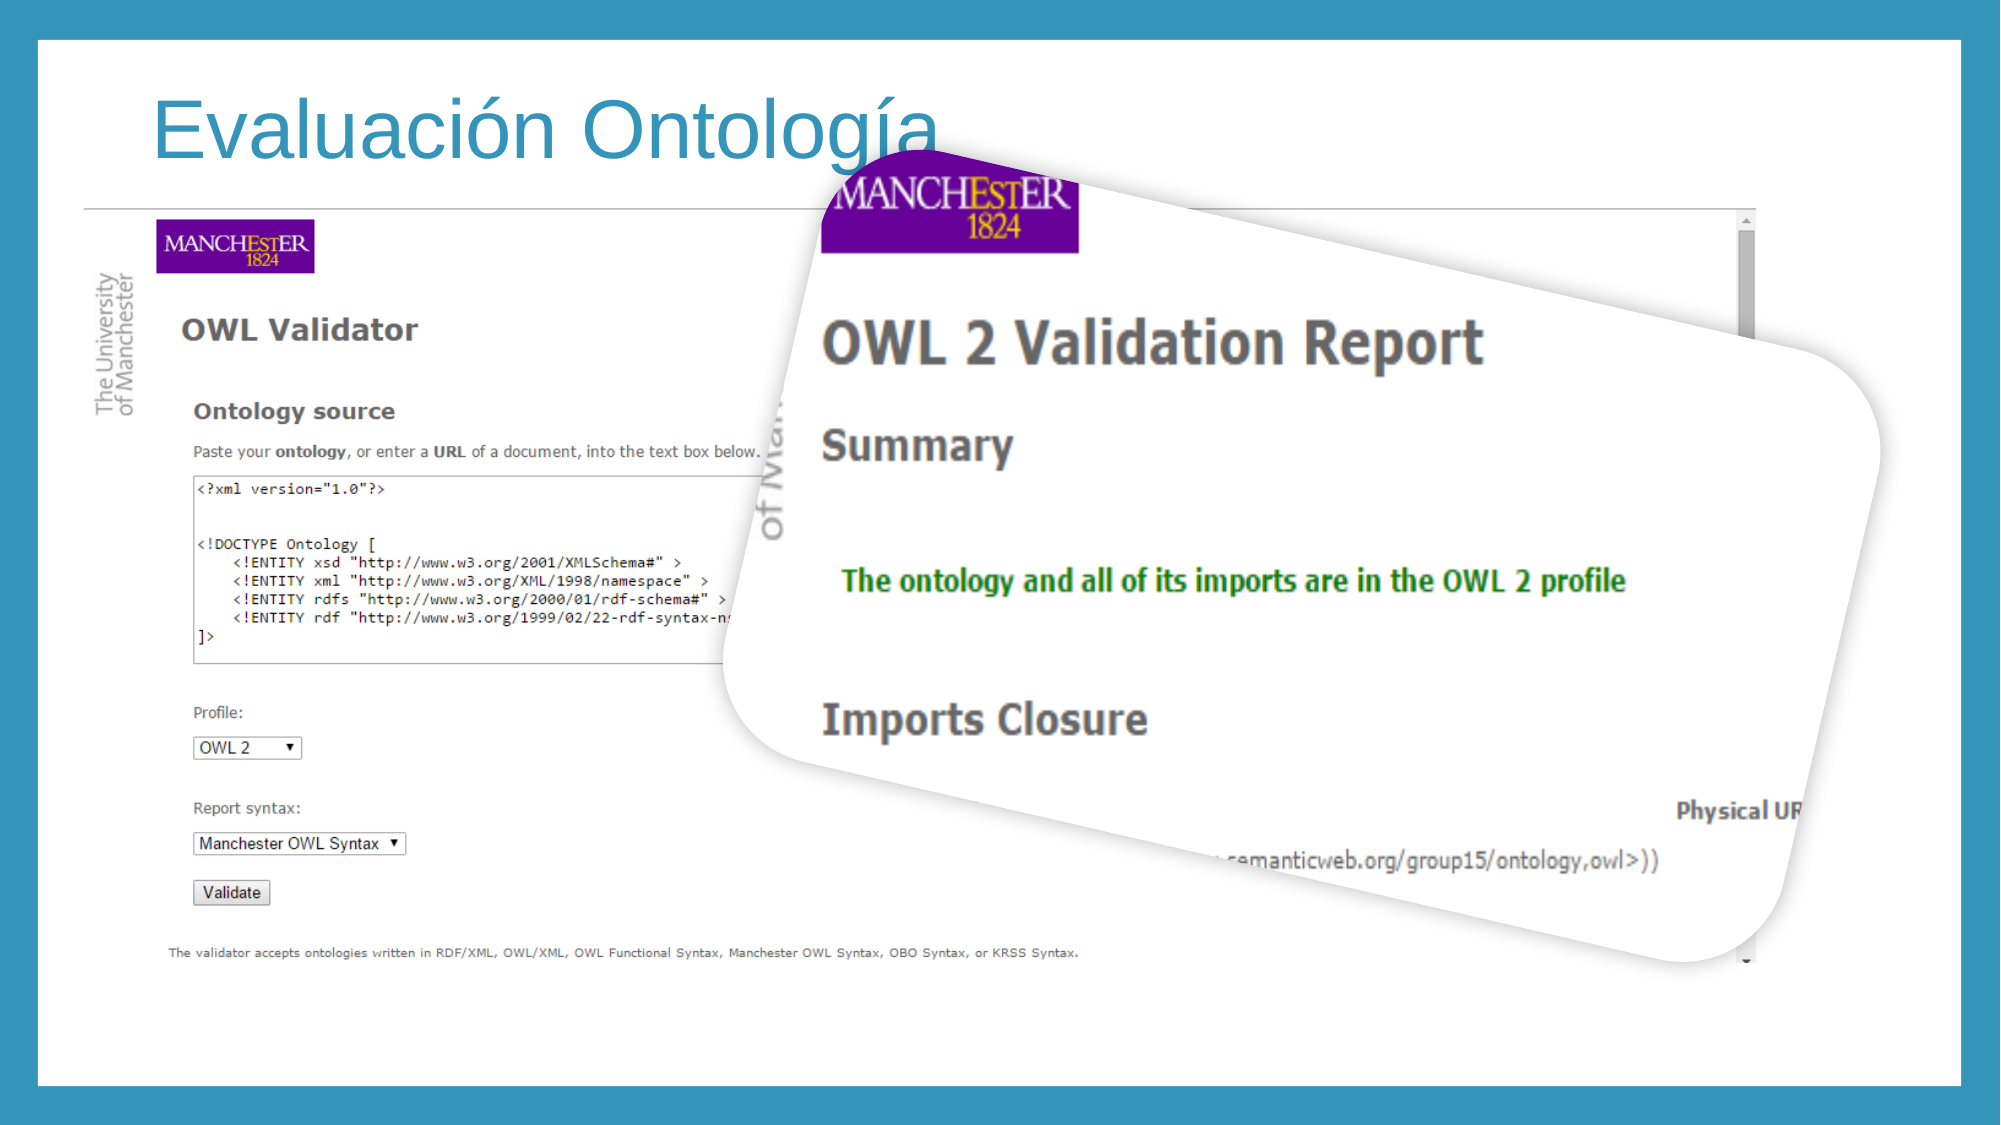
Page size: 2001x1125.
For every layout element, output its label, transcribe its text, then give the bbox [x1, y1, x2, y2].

title Evaluación Ontología [136, 20, 1757, 206]
picture [83, 149, 1881, 963]
